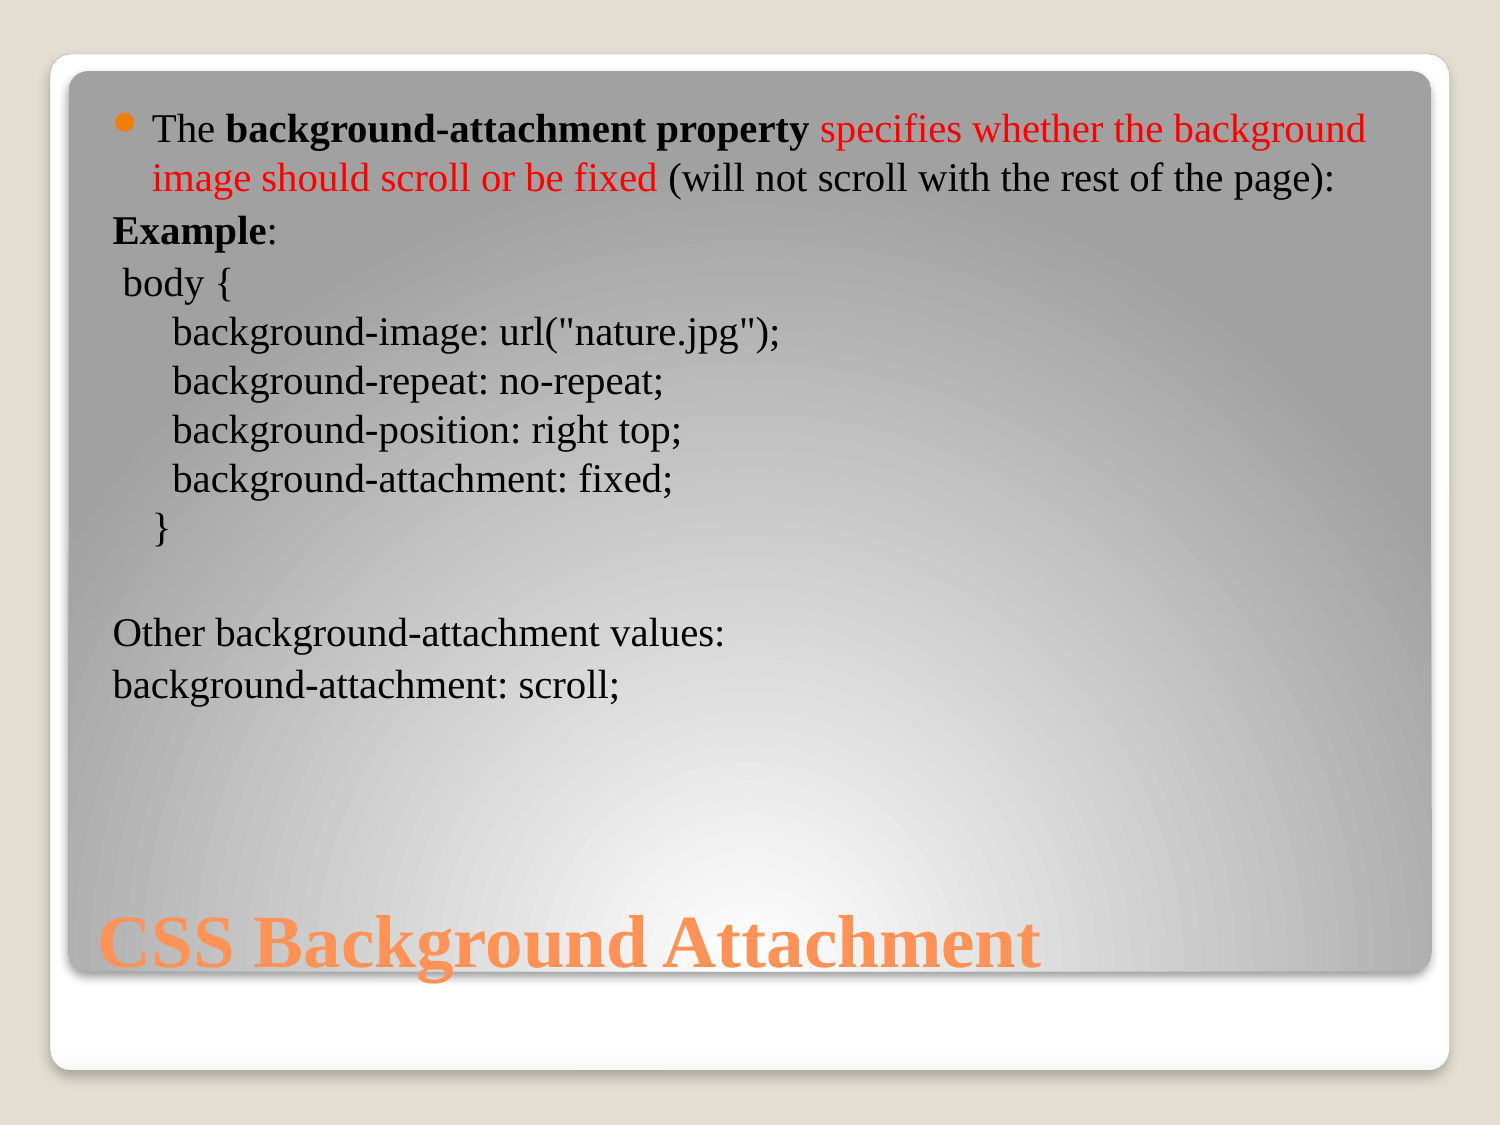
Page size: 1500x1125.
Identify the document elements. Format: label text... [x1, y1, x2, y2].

list The background-attachment property specifies whether the background image should scroll or be fixed (will not scroll with the rest of the page): Example: body { background-image: url("nature.jpg"); background-repeat: no-repeat; background-position: right top; background-attachment: fixed; } Other background-attachment values: background-attachment: scroll; [82, 86, 1425, 774]
title CSS Background Attachment [82, 817, 1425, 990]
